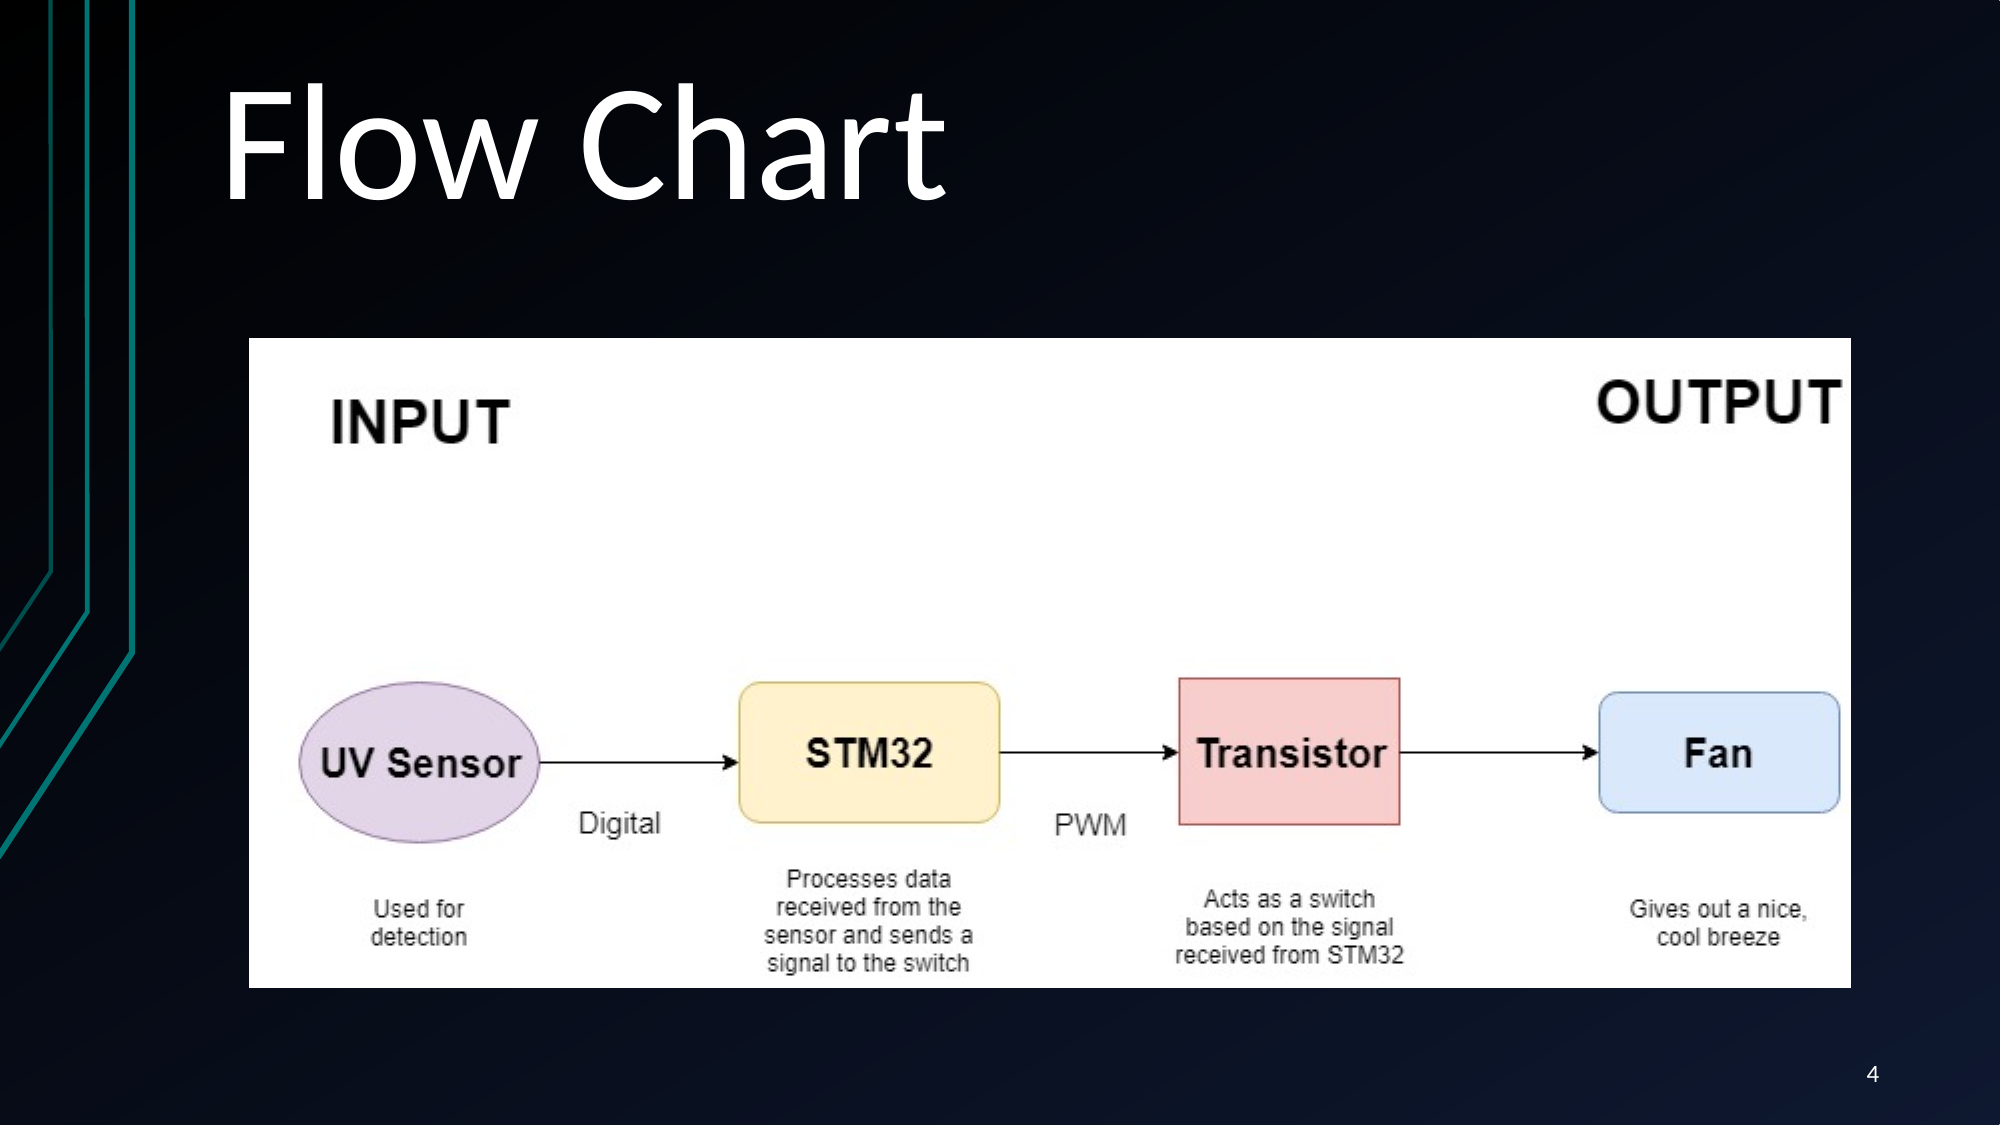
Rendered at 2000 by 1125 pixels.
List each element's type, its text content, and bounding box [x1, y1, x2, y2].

title Flow Chart [199, 45, 1900, 246]
picture [249, 337, 1851, 988]
slide_number 4 [1732, 1042, 1900, 1103]
